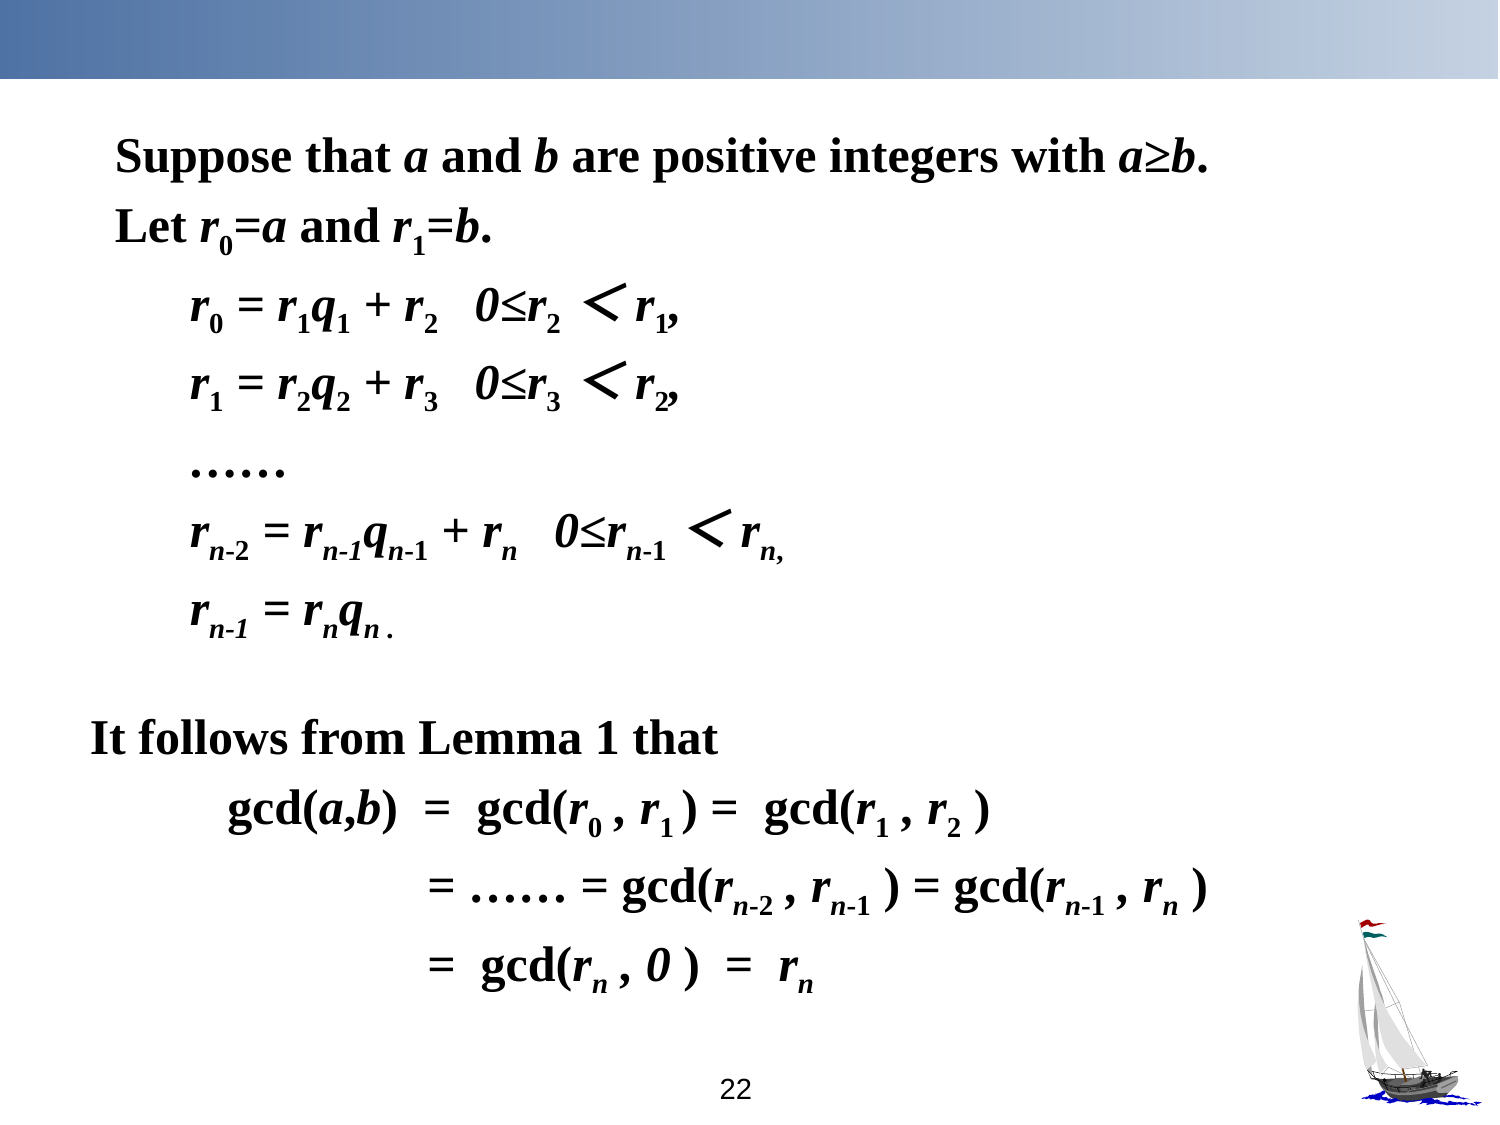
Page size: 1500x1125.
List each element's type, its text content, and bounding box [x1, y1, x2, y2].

text_box It follows from Lemma 1 that gcd(a,b) = gcd(r0 , r1 ) = gcd(r1 , r2 ) = …… = gcd(rn-2 , rn-1 ) = gcd(rn-1 , rn ) = gcd(rn , 0 ) = rn [75, 697, 1325, 1007]
picture [0, 0, 1500, 79]
text_box Suppose that a and b are positive integers with a≥b. Let r0=a and r1=b. r0 = r1q1 + r2 0≤r2＜r1, r1 = r2q2 + r3 0≤r3＜r2, …… rn-2 = rn-1qn-1 + rn 0≤rn-1＜rn, rn-1 = rnqn . [99, 115, 1350, 652]
slide_number 22 [666, 1049, 768, 1125]
